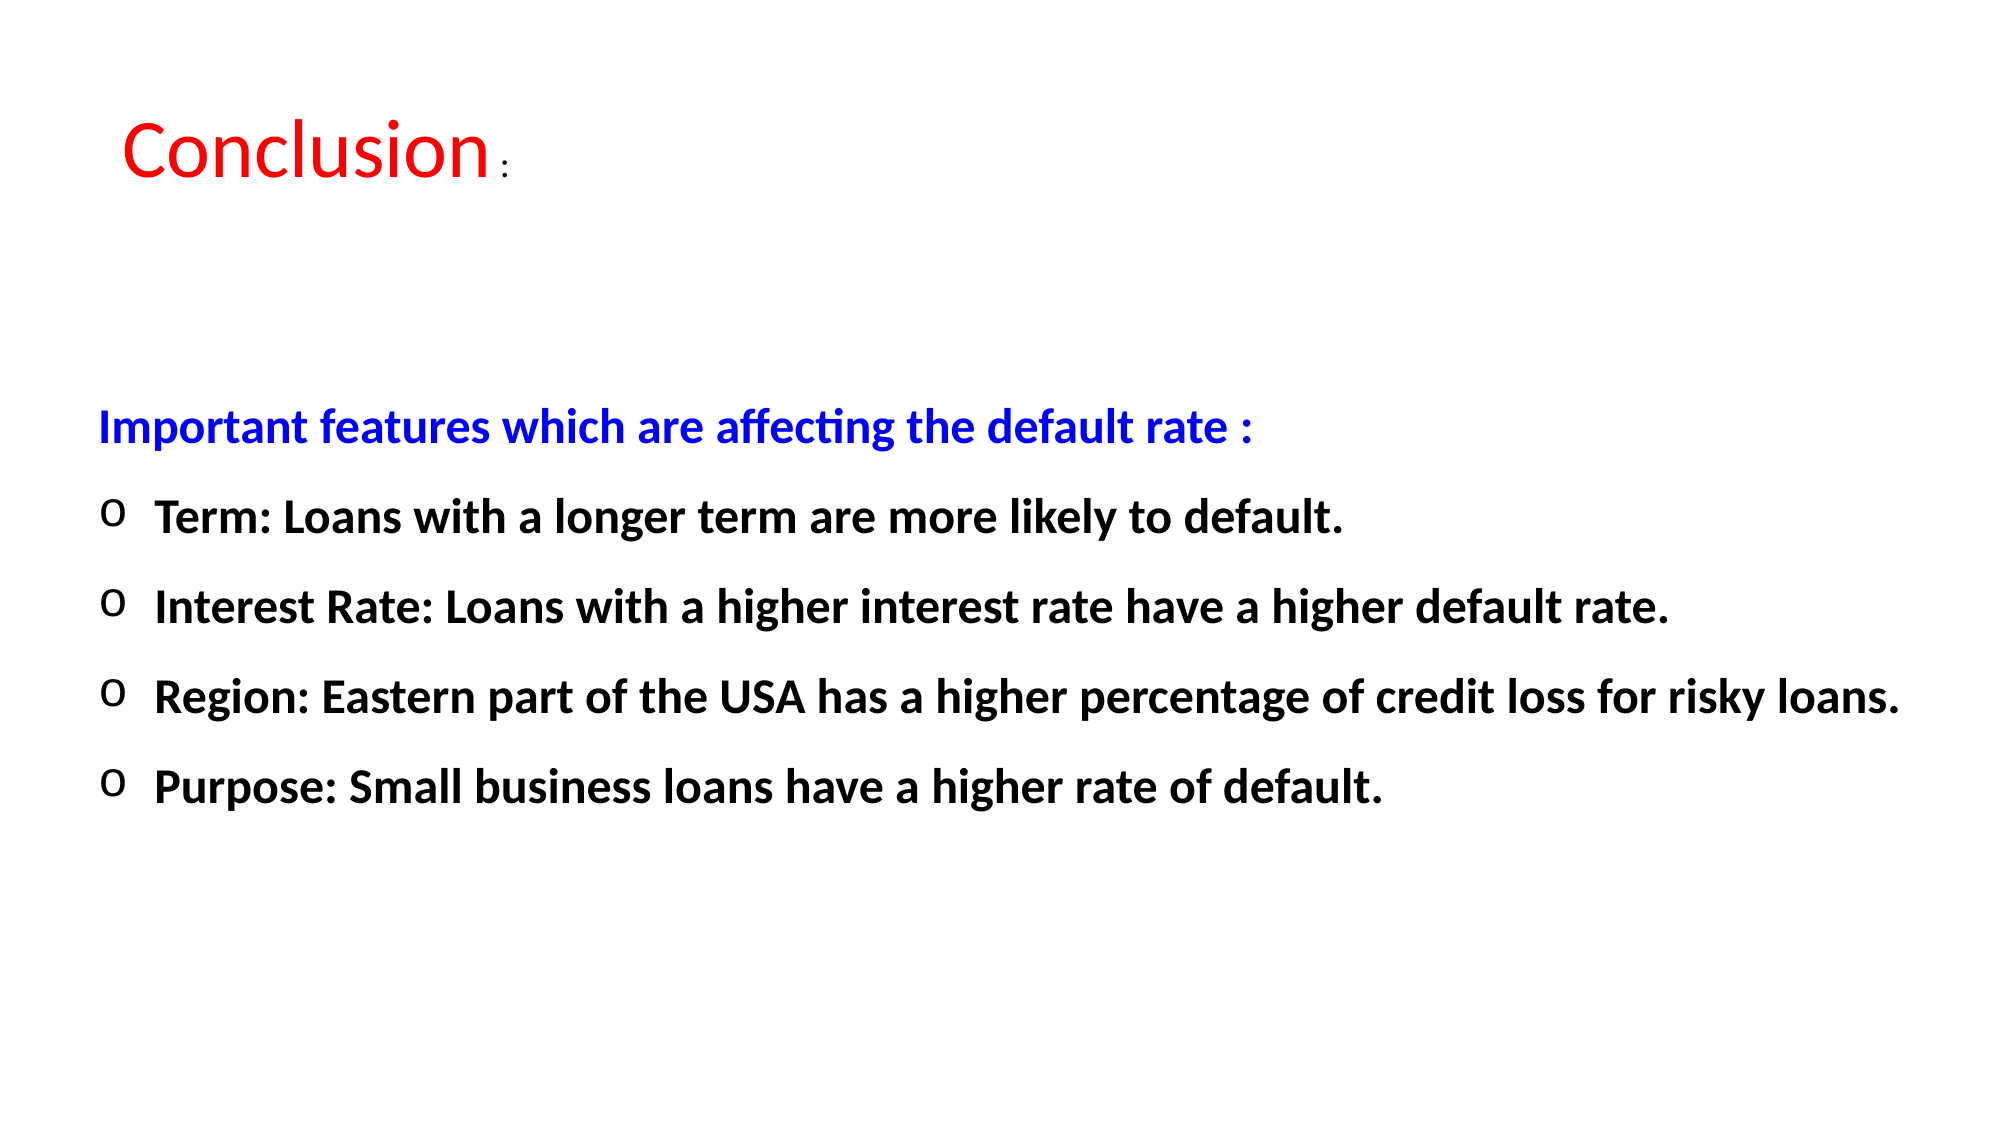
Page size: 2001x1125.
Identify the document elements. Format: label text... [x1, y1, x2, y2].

text_box Conclusion : [107, 87, 1107, 202]
text_box Important features which are affecting the default rate : Term: Loans with a longer term are more likely to default. Interest Rate: Loans with a higher interest rate have a higher default rate. Region: Eastern part of the USA has a higher percentage of credit loss for risky loans. Purpose: Small business loans have a higher rate of default. [98, 311, 1902, 814]
